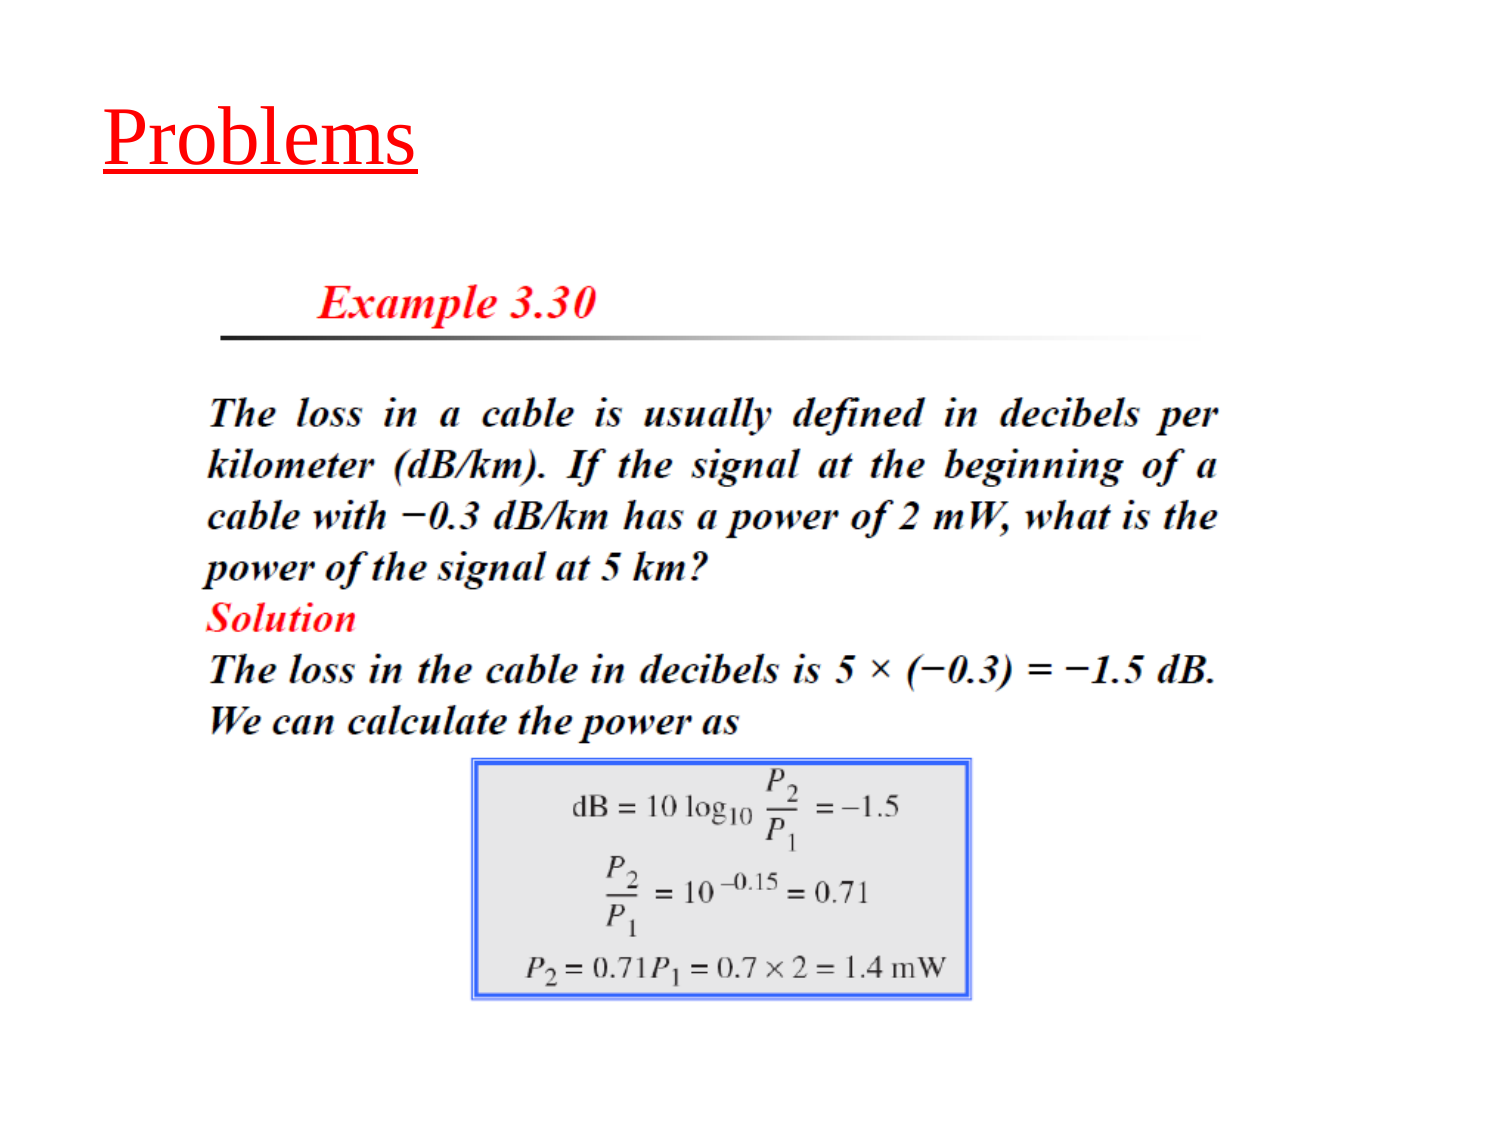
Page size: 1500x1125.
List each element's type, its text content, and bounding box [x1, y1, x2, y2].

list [107, 273, 1343, 1015]
title Problems [87, 37, 1363, 225]
